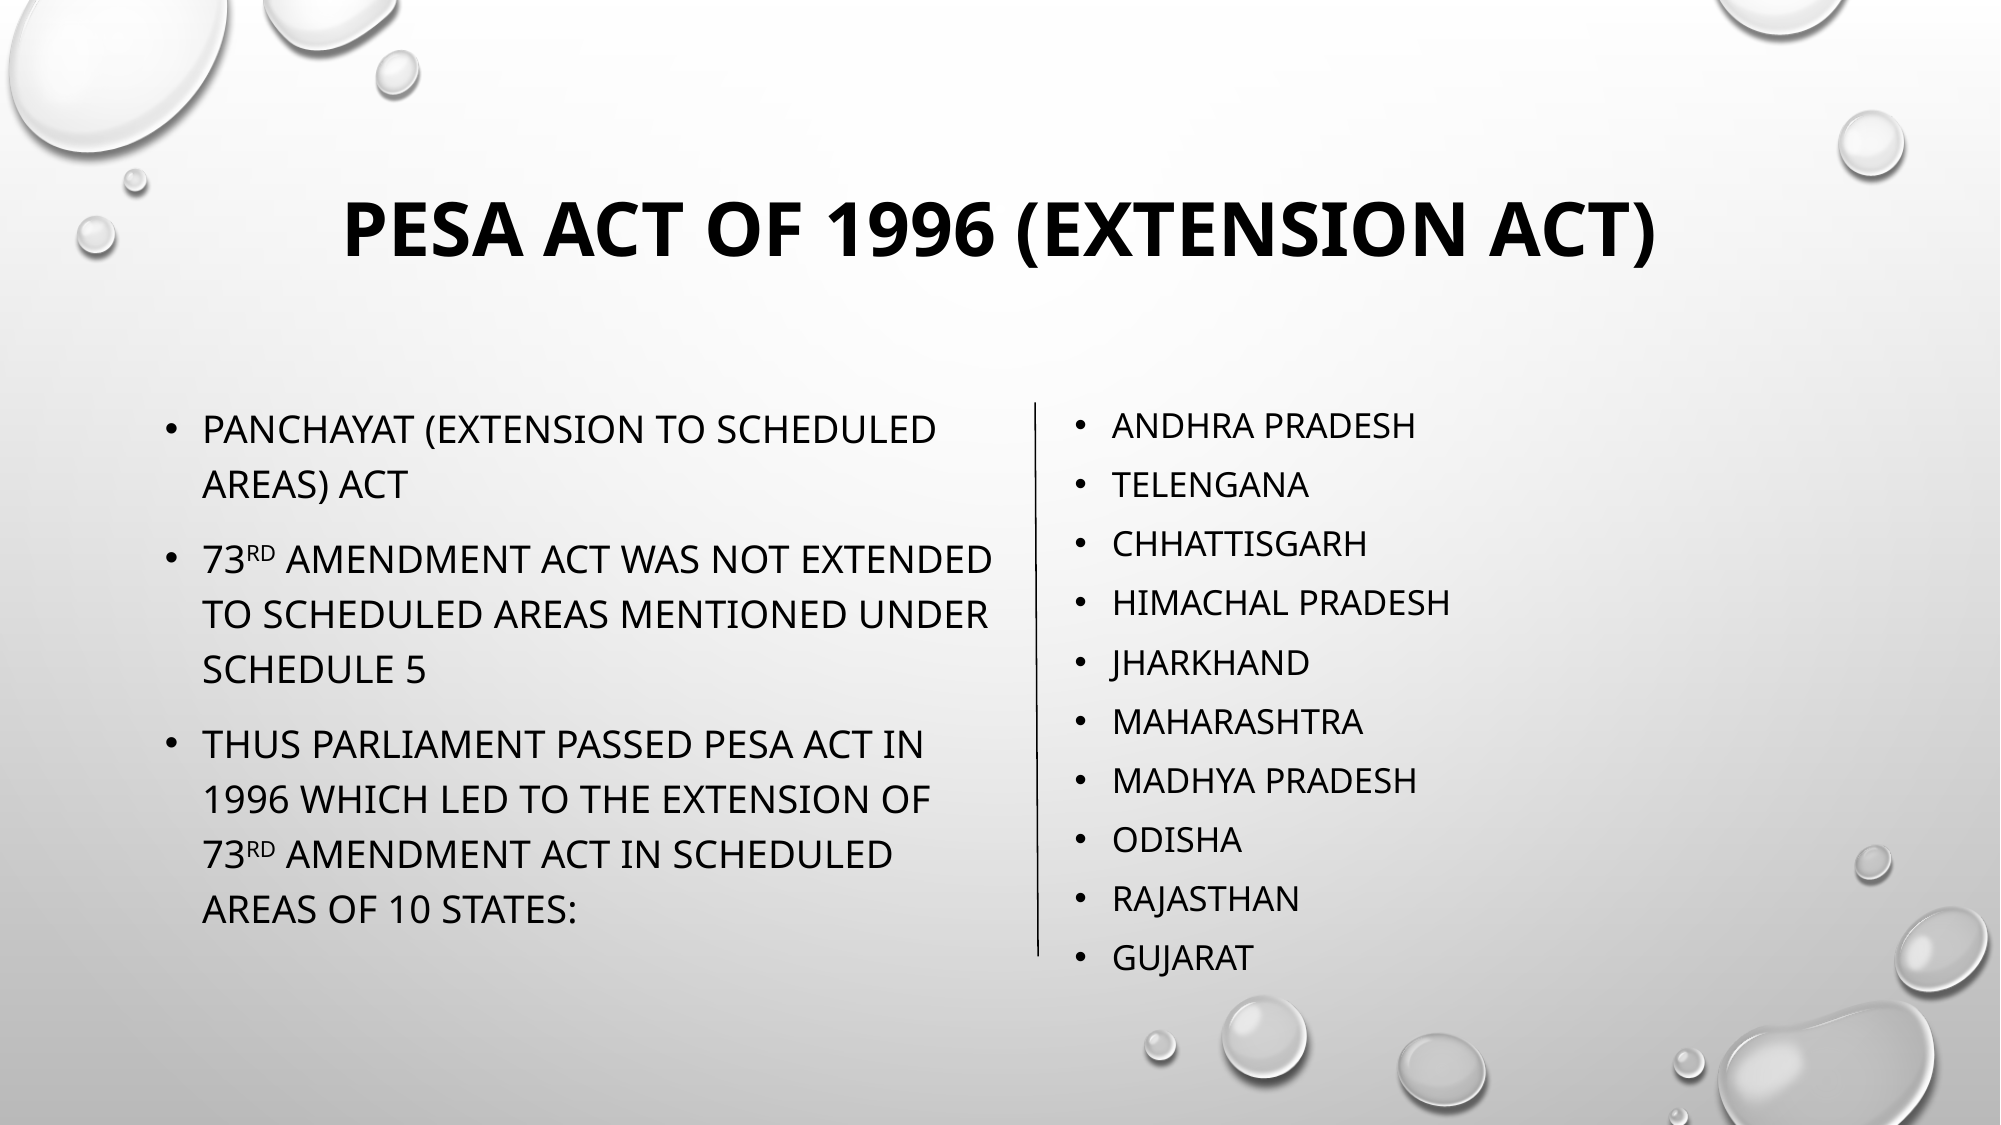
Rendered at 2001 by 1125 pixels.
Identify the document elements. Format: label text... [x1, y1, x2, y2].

picture [0, 0, 2000, 1125]
list Panchayat (extension to scheduled areas) act 73rd Amendment act was not extended to Scheduled areas mentioned under schedule 5 Thus parliament passed pesa act in 1996 which led to the extension of 73rd amendment act in scheduled areas of 10 states: Andhra Pradesh Telengana Chhattisgarh Himachal Pradesh Jharkhand Maharashtra Madhya Pradesh Odisha Rajasthan gujarat [149, 388, 1850, 1015]
title PESA ACT OF 1996 (EXTENSION ACT) [149, 101, 1851, 364]
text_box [1034, 402, 1039, 957]
